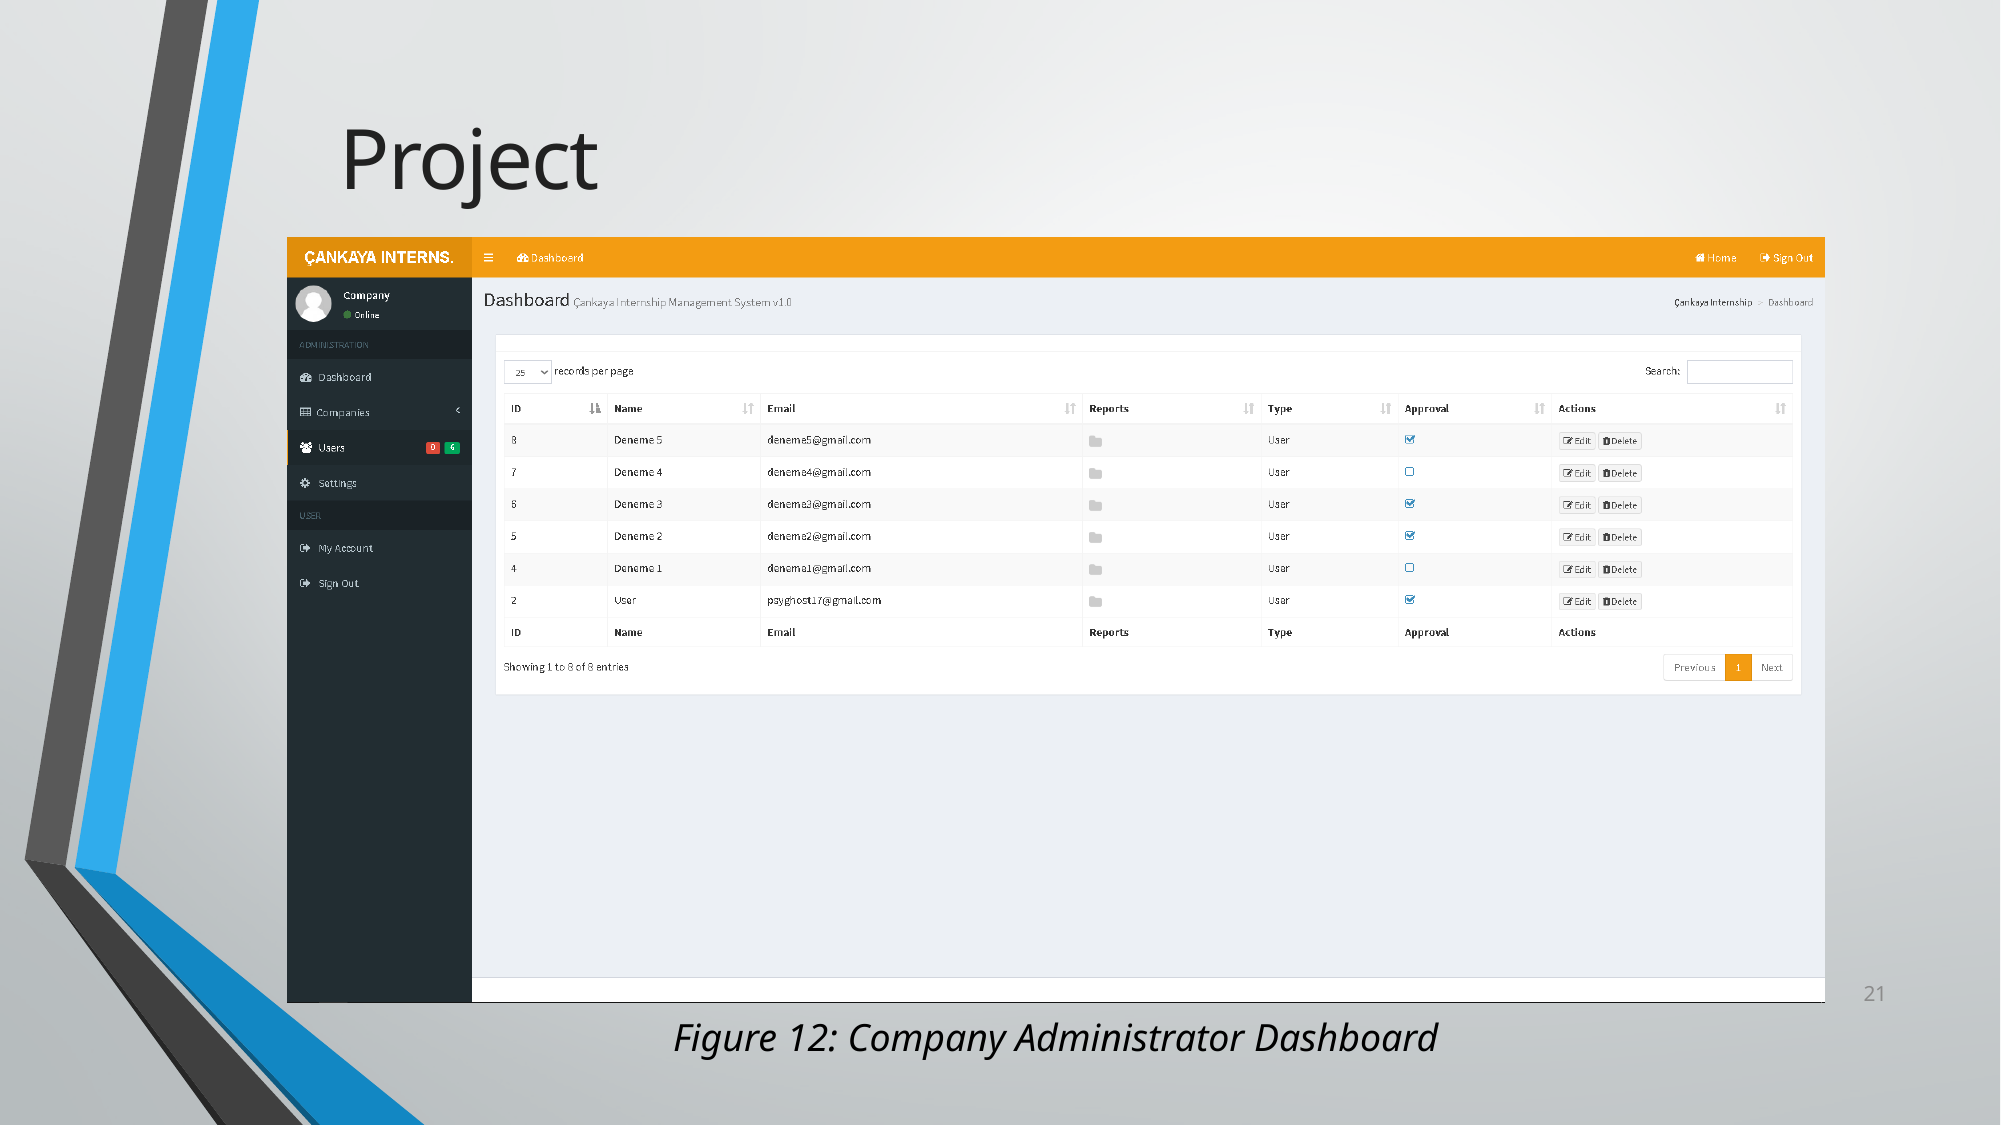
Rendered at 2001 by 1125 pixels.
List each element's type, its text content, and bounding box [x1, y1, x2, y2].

text_box Figure 12: Company Administrator Dashboard [658, 1007, 1454, 1067]
picture [287, 237, 1826, 1003]
text_box Project [324, 74, 1675, 237]
slide_number 21 [1796, 965, 1887, 1025]
